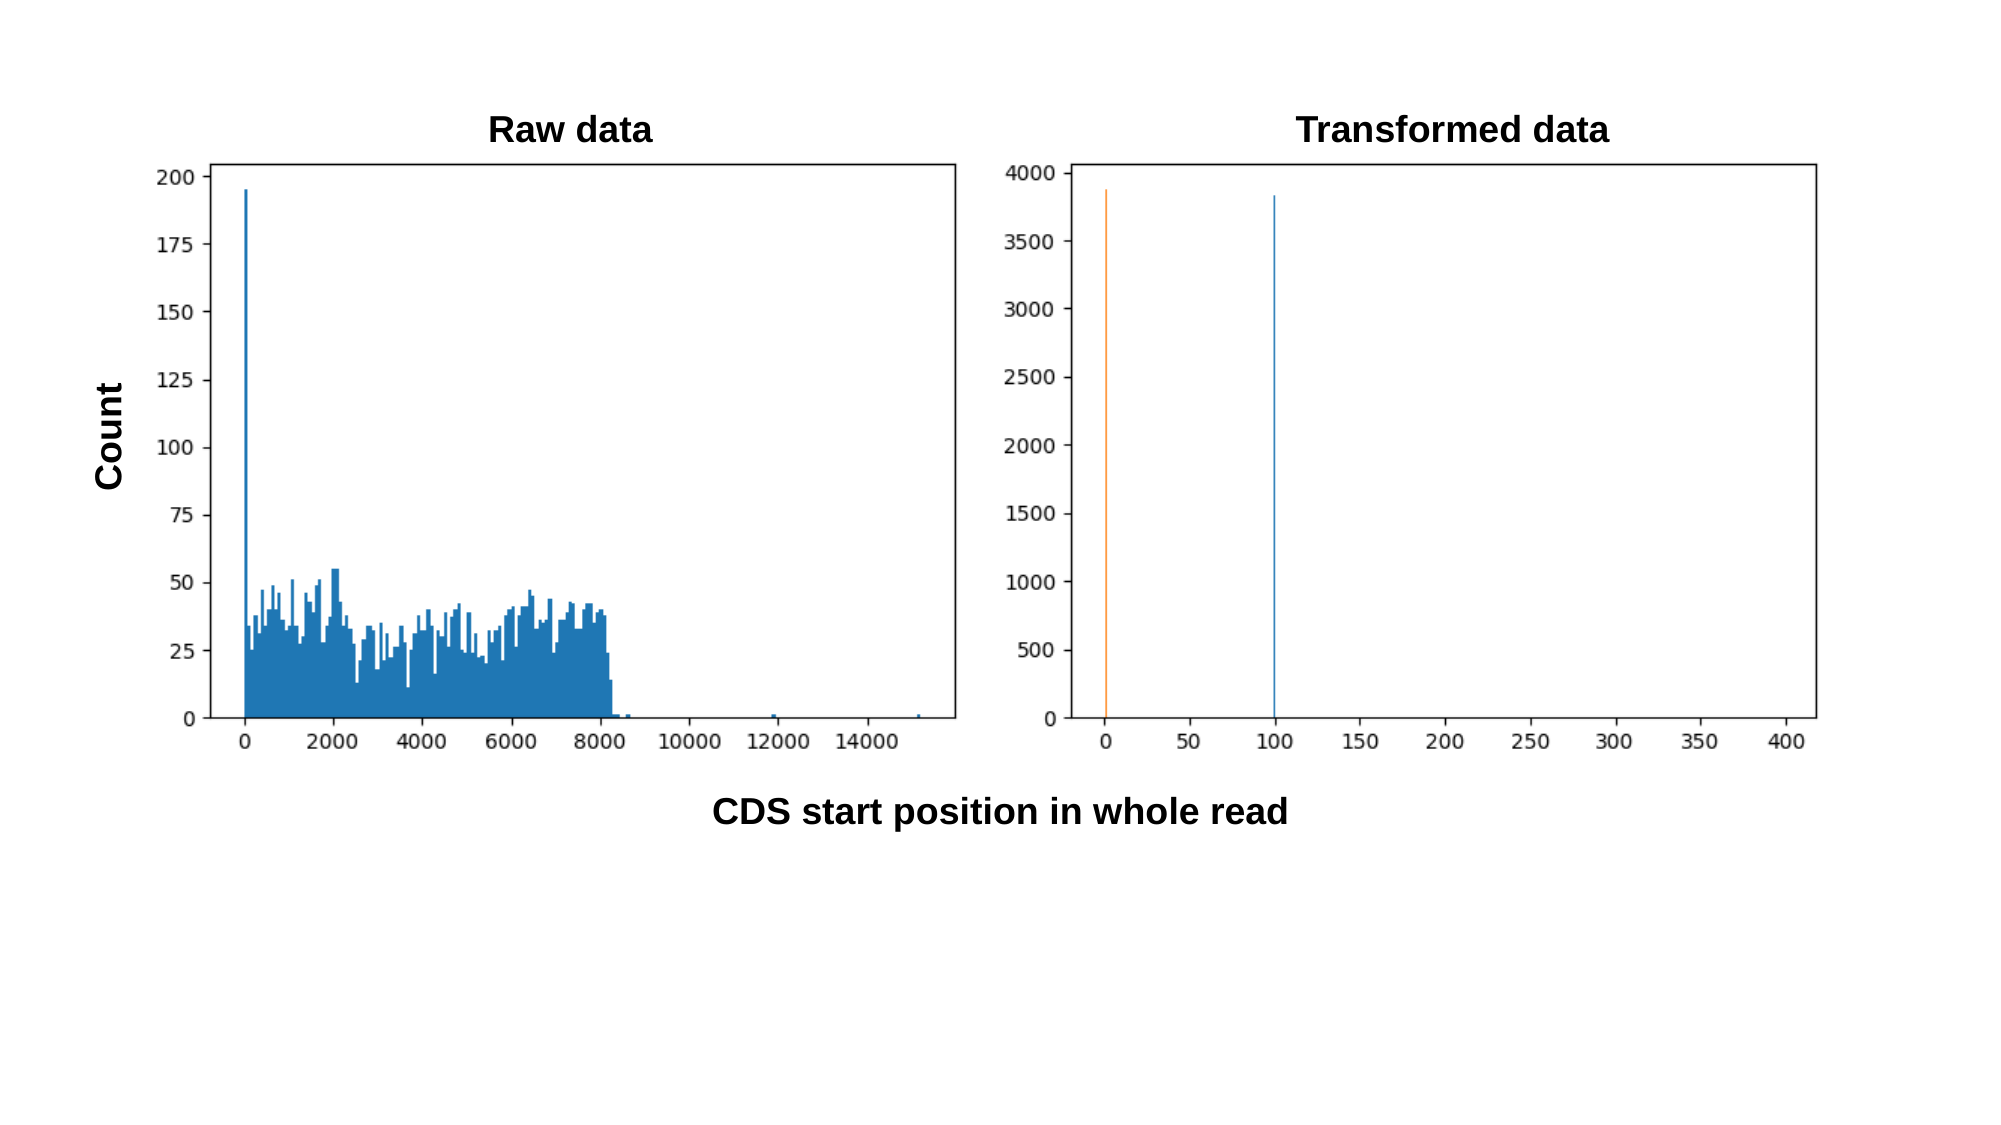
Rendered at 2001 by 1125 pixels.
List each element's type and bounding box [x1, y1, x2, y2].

text_box [51, 64, 1923, 911]
